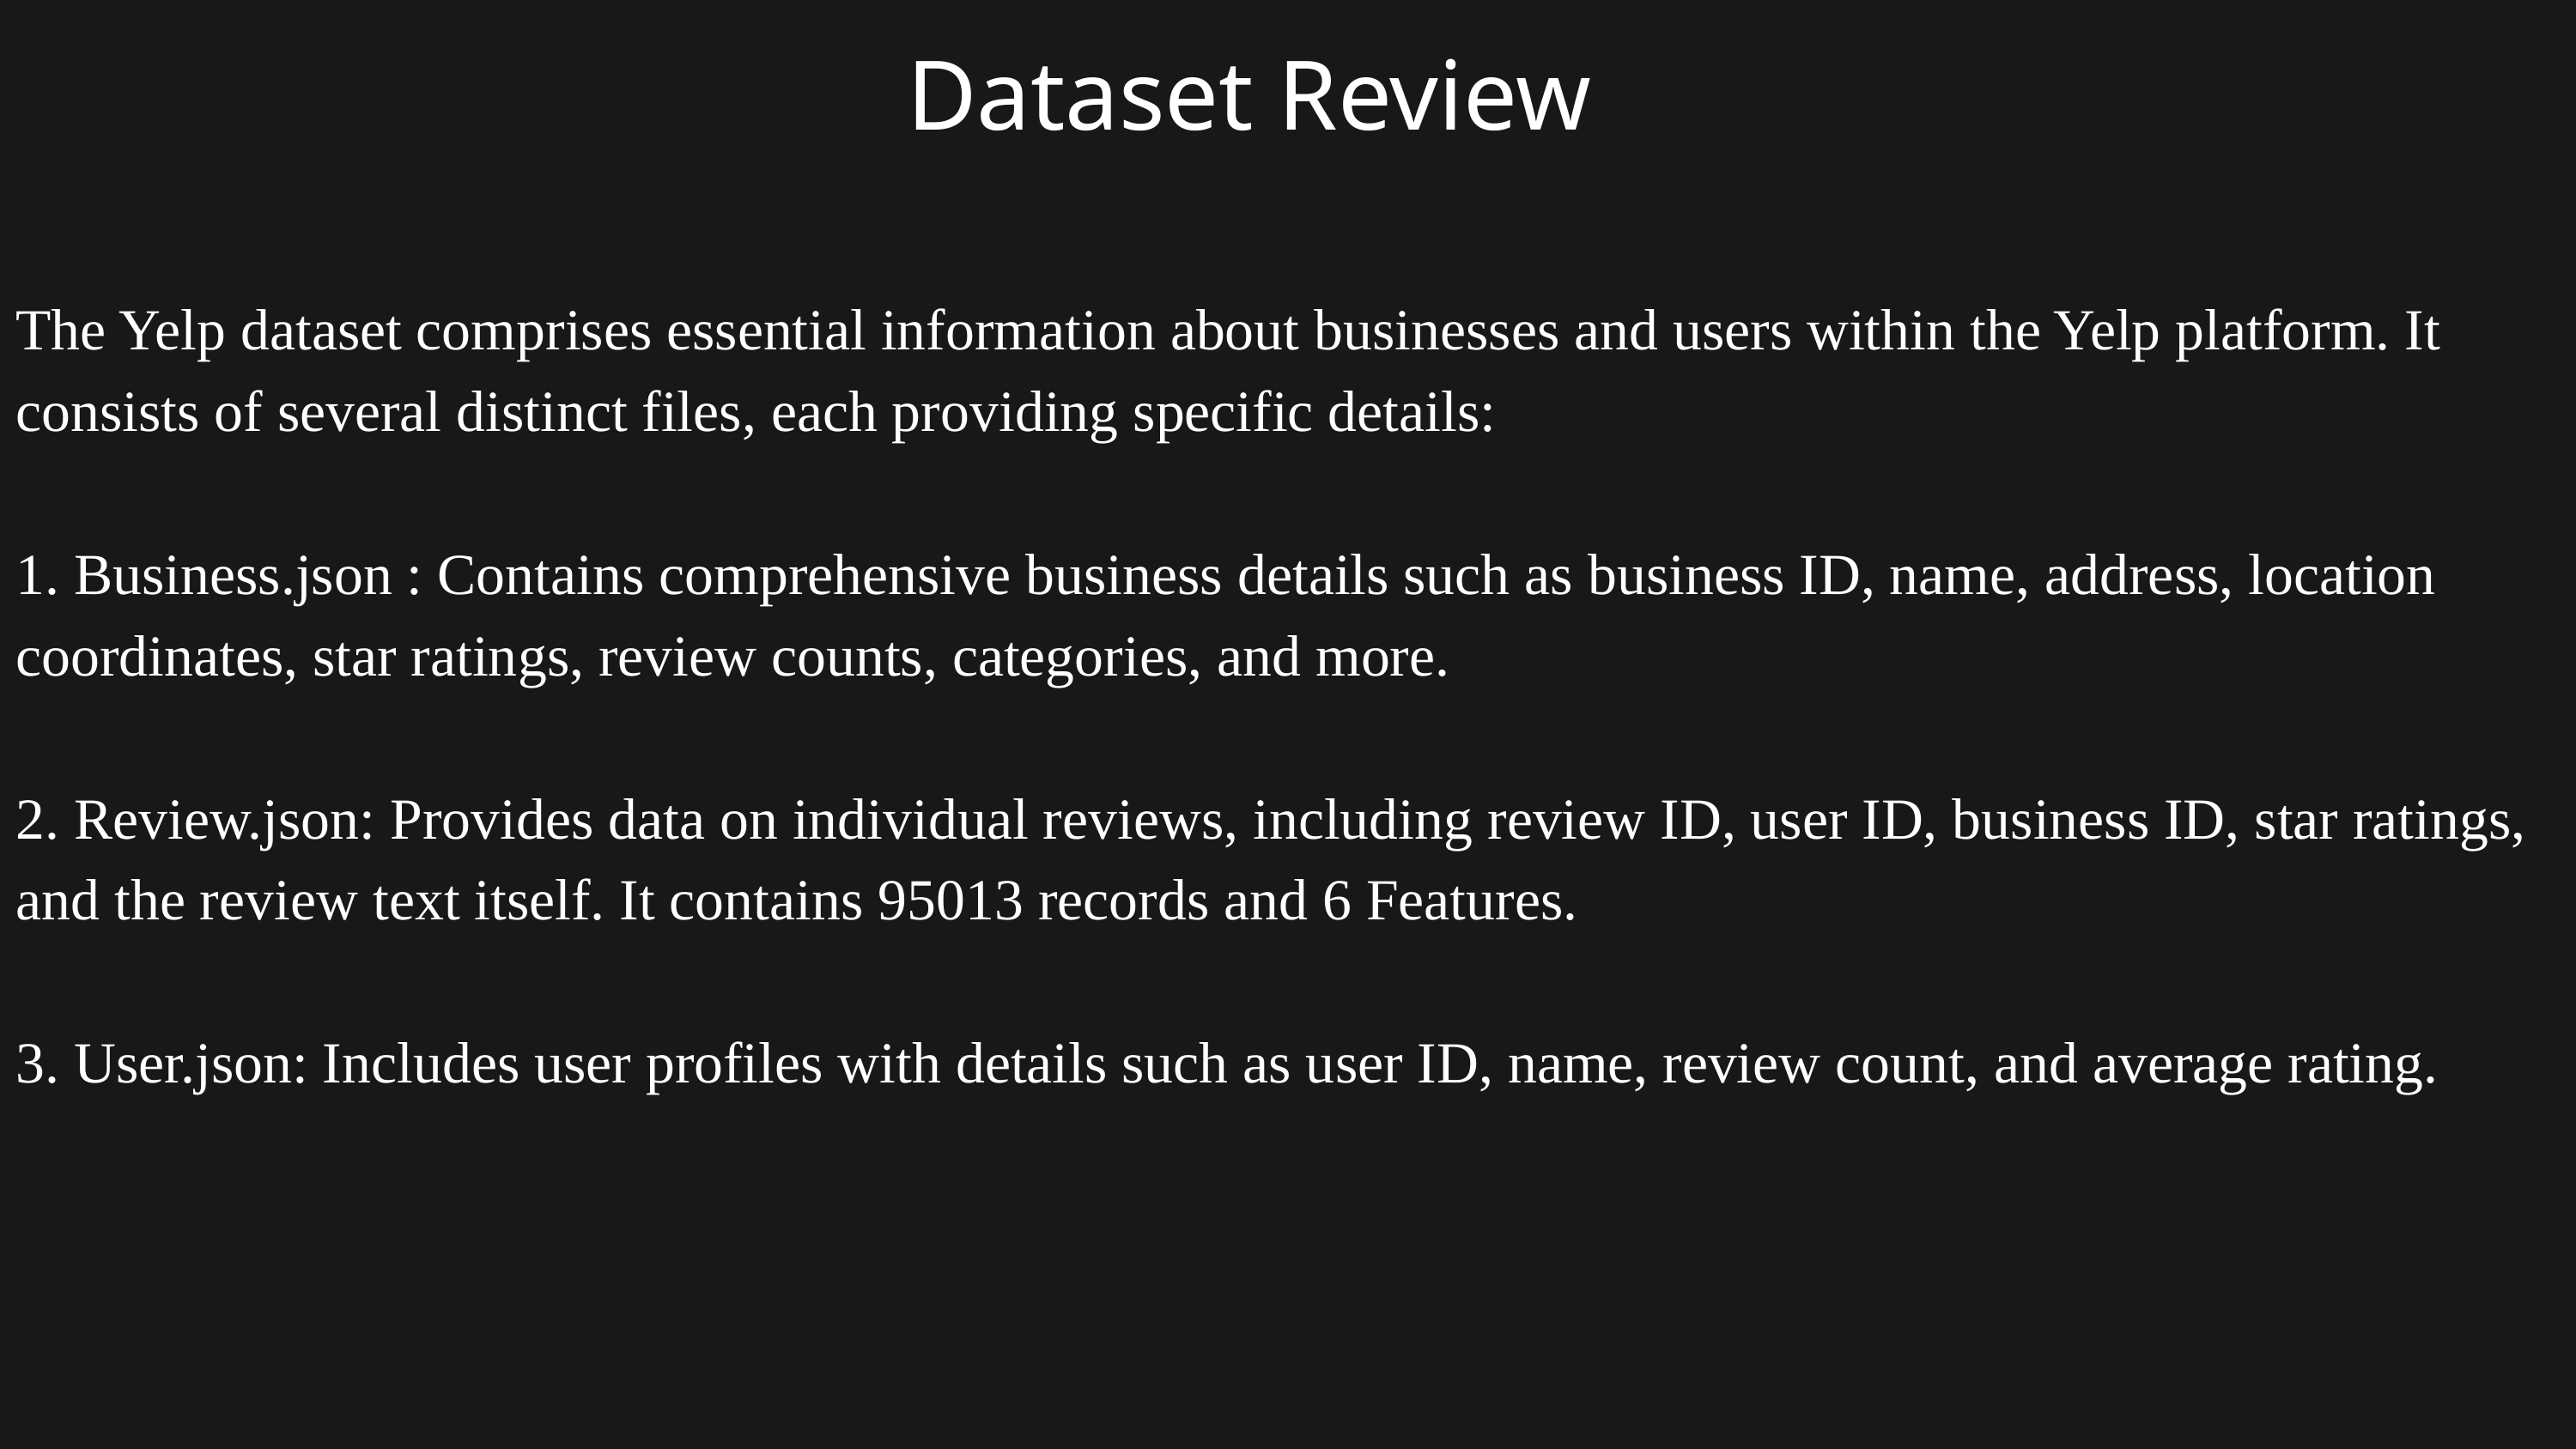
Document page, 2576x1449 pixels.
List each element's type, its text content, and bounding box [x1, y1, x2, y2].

text_box Dataset Review [844, 15, 1655, 150]
text_box The Yelp dataset comprises essential information about businesses and users within the Yelp platform. It consists of several distinct files, each providing specific details: 1. Business.json : Contains comprehensive business details such as business ID, name, address, location coordinates, star ratings, review counts, categories, and more. 2. Review.json: Provides data on individual reviews, including review ID, user ID, business ID, star ratings, and the review text itself. It contains 95013 records and 6 Features. 3. User.json: Includes user profiles with details such as user ID, name, review count, and average rating. [15, 280, 2561, 1177]
